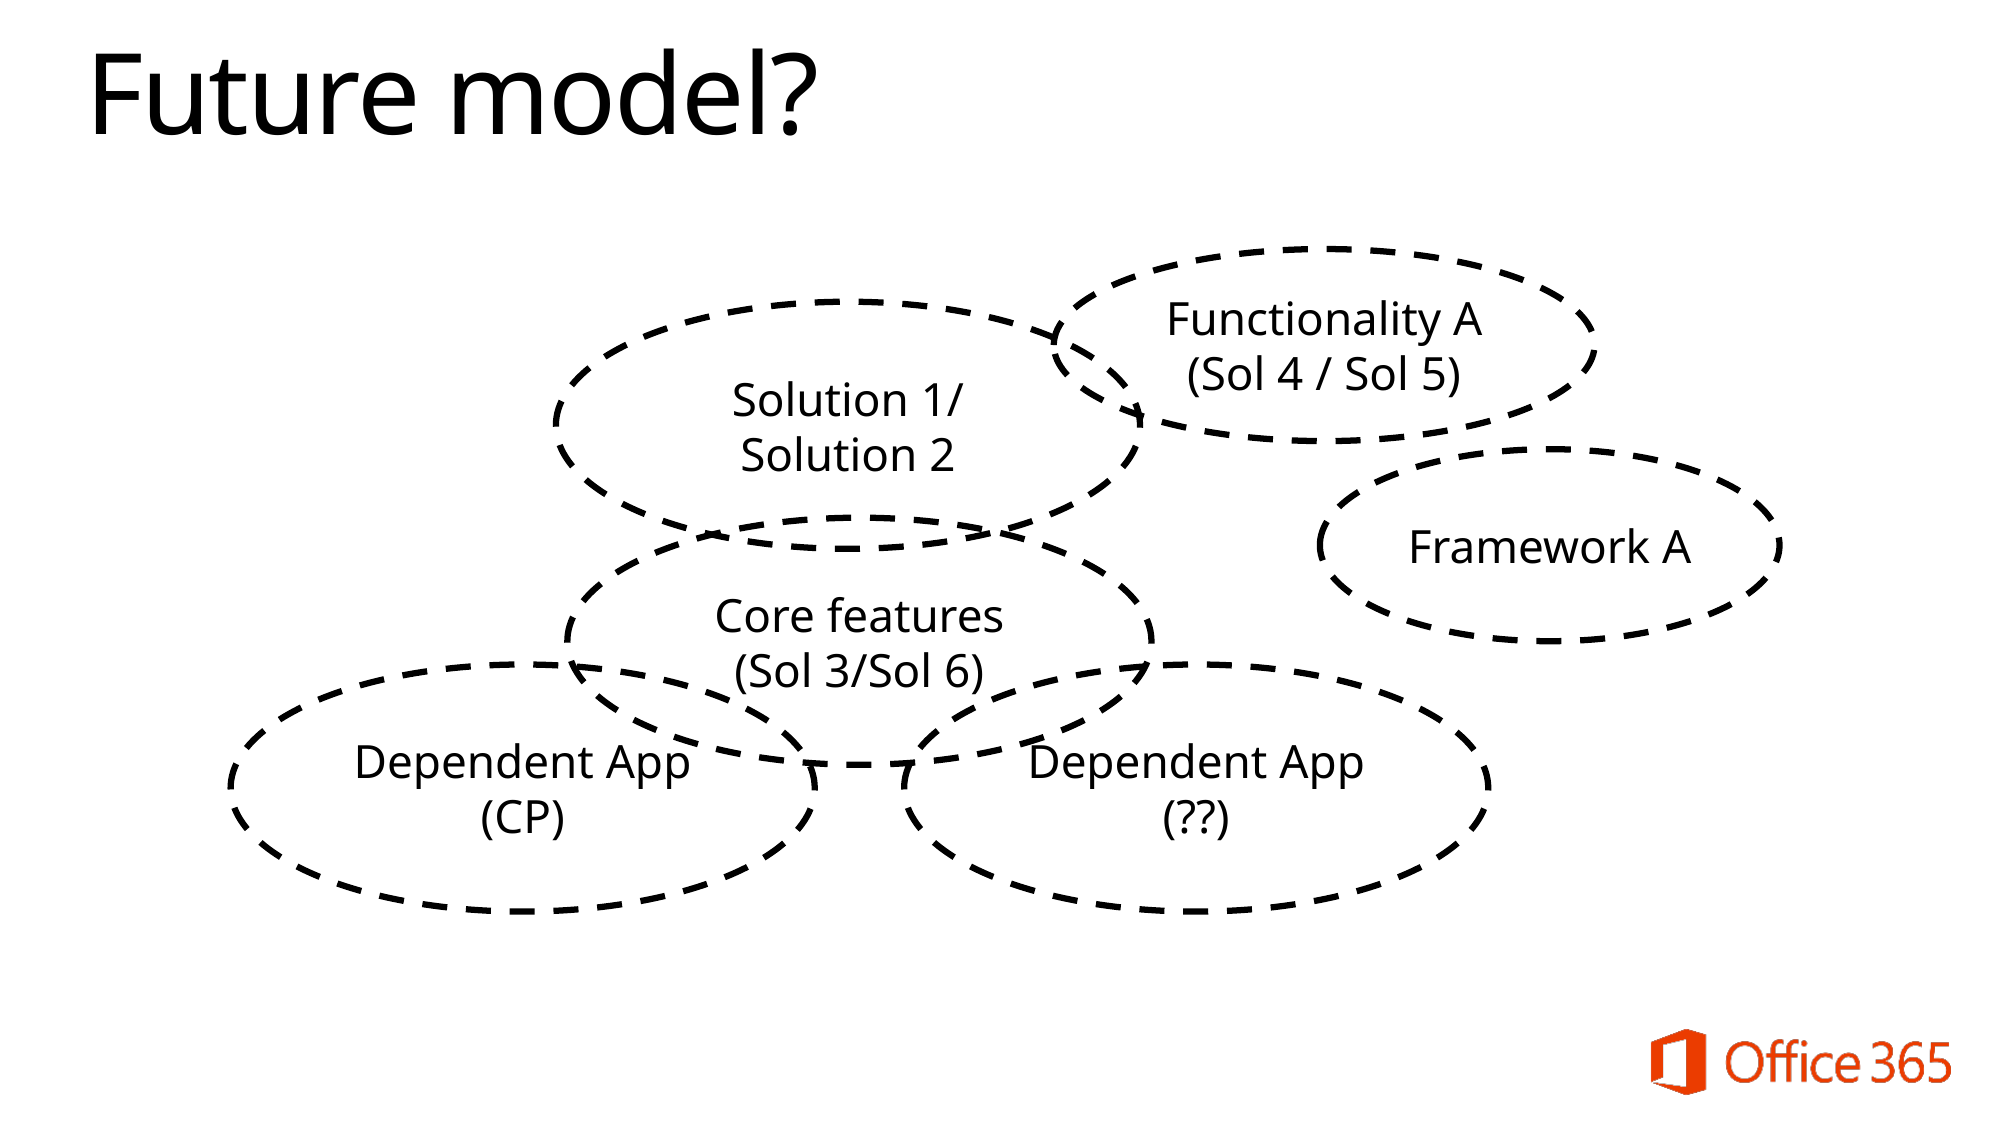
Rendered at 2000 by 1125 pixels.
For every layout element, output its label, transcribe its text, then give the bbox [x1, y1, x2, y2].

text_box Dependent App (??) [903, 663, 1490, 913]
text_box Framework A [1319, 448, 1781, 642]
text_box Functionality A (Sol 4 / Sol 5) [1053, 248, 1596, 442]
text_box Dependent App (CP) [229, 663, 816, 913]
title Future model? [85, 37, 1914, 161]
text_box Solution 1/ Solution 2 [555, 300, 1141, 535]
text_box Core features (Sol 3/Sol 6) [566, 516, 1153, 766]
picture [1622, 1000, 1978, 1124]
